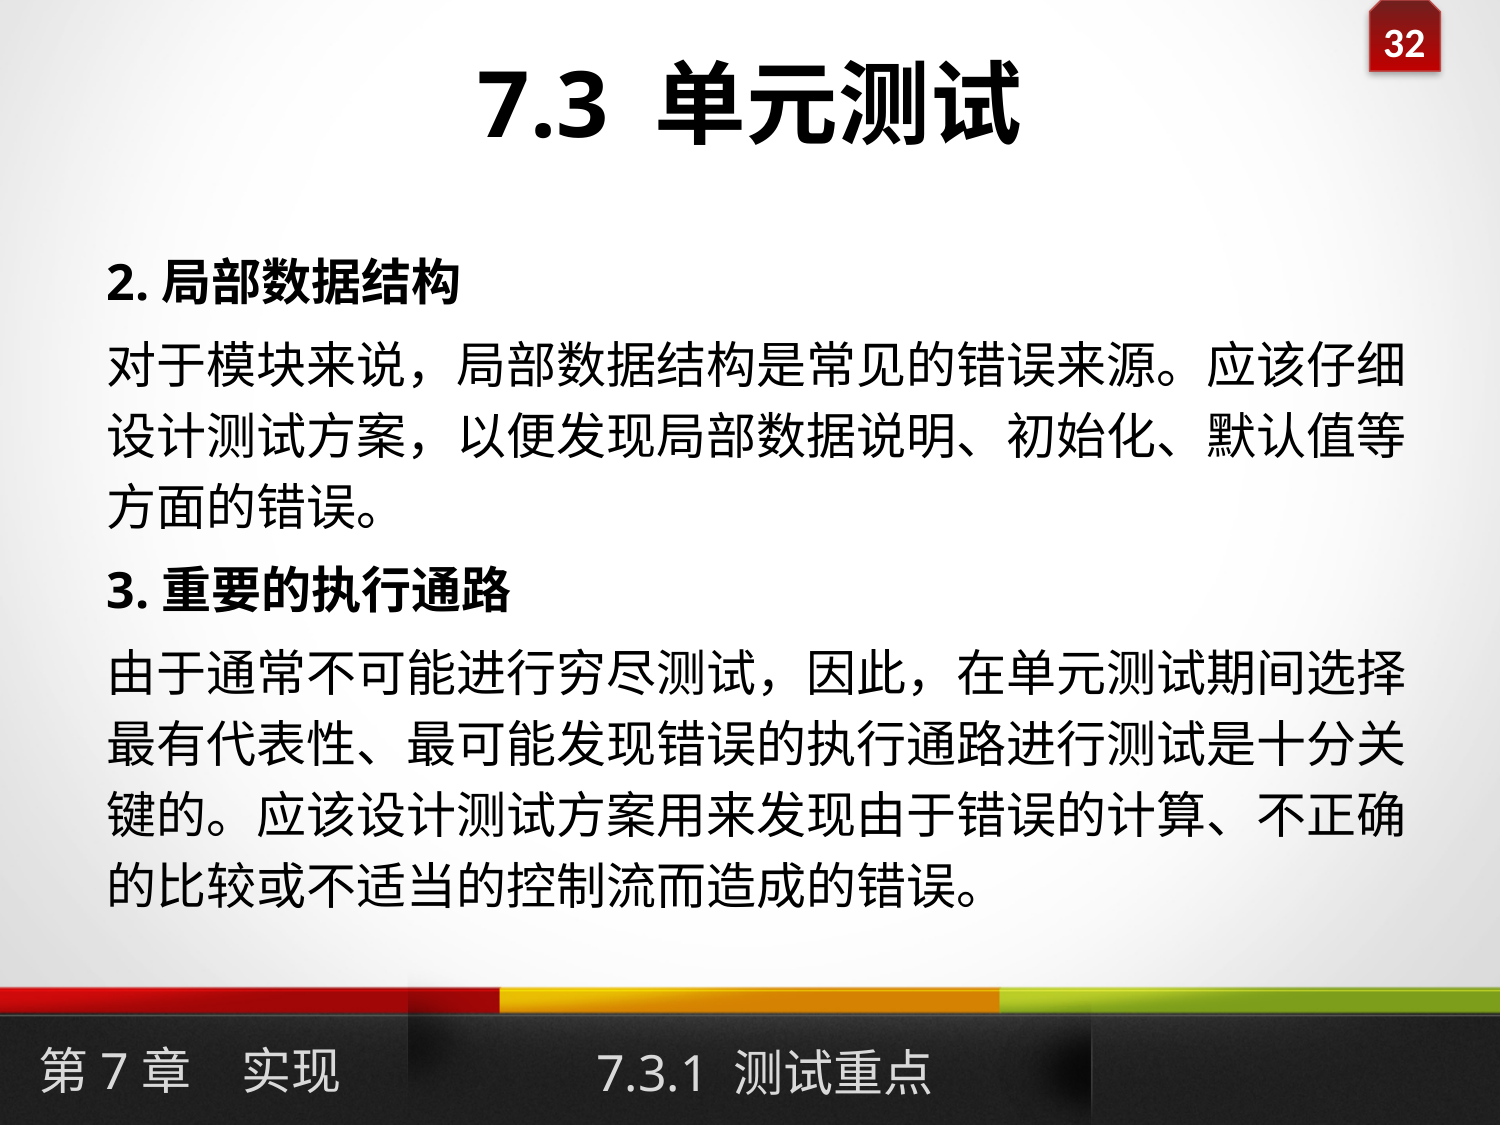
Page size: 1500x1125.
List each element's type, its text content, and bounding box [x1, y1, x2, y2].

title 7.3 单元测试 [75, 7, 1425, 195]
picture [0, 0, 1500, 1125]
text_box 2.局部数据结构 对于模块来说，局部数据结构是常见的错误来源。应该仔细设计测试方案，以便发现局部数据说明、初始化、默认值等方面的错误。 3.重要的执行通路 由于通常不可能进行穷尽测试，因此，在单元测试期间选择最有代表性、最可能发现错误的执行通路进行测试是十分关键的。应该设计测试方案用来发现由于错误的计算、不正确的比较或不适当的控制流而造成的错误。 [91, 232, 1447, 922]
text_box 第7章 实现 [0, 1032, 380, 1108]
text_box 7.3.1 测试重点 [458, 1032, 1073, 1111]
